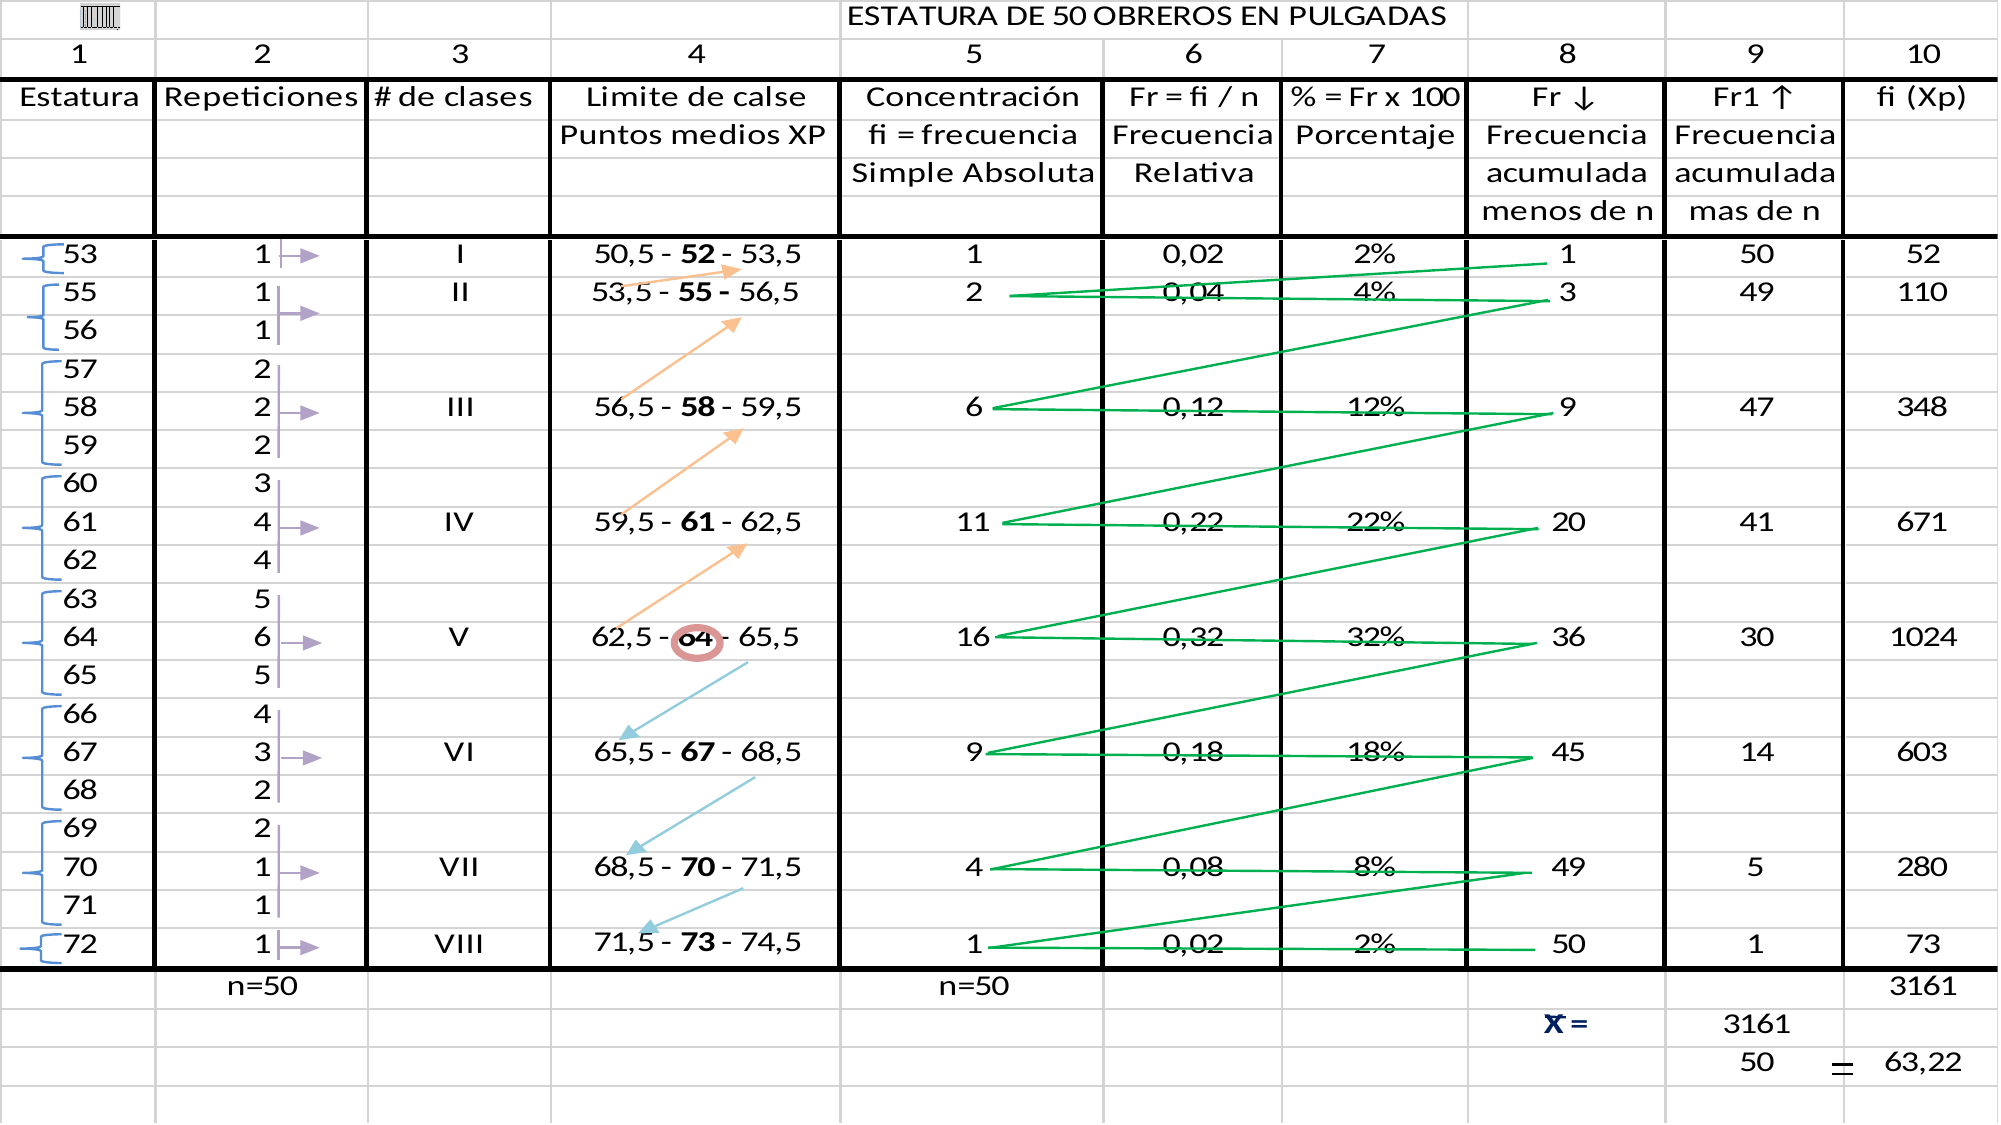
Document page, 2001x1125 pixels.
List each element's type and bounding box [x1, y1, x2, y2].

picture [79, 3, 121, 30]
text_box [0, 0, 2000, 1125]
